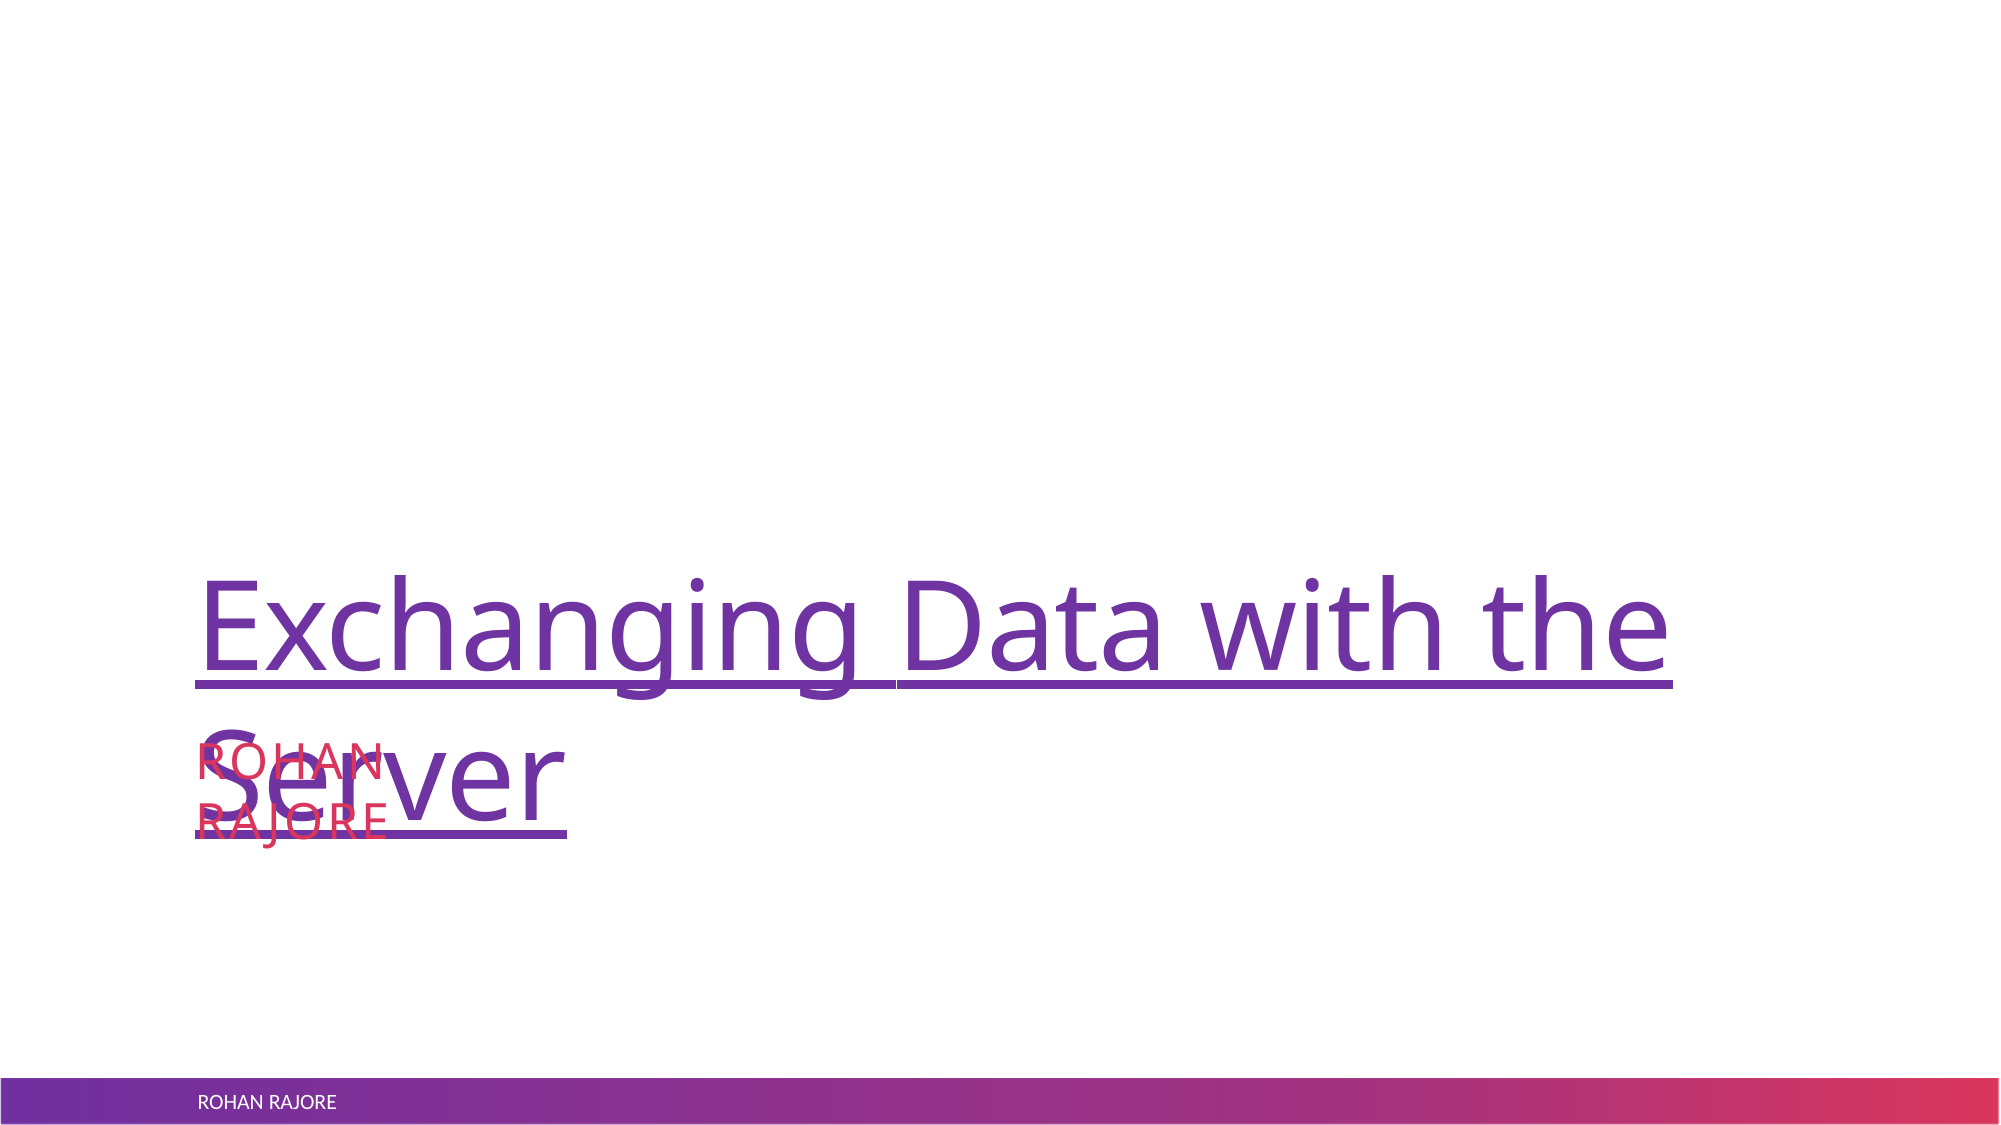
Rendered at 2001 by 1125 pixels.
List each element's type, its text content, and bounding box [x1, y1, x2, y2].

text_box ROHAN RAJORE [193, 729, 560, 850]
footer ROHAN RAJORE [195, 1091, 341, 1125]
picture [0, 1077, 2000, 1125]
text_box Exchanging Data with the Server [192, 545, 1821, 846]
